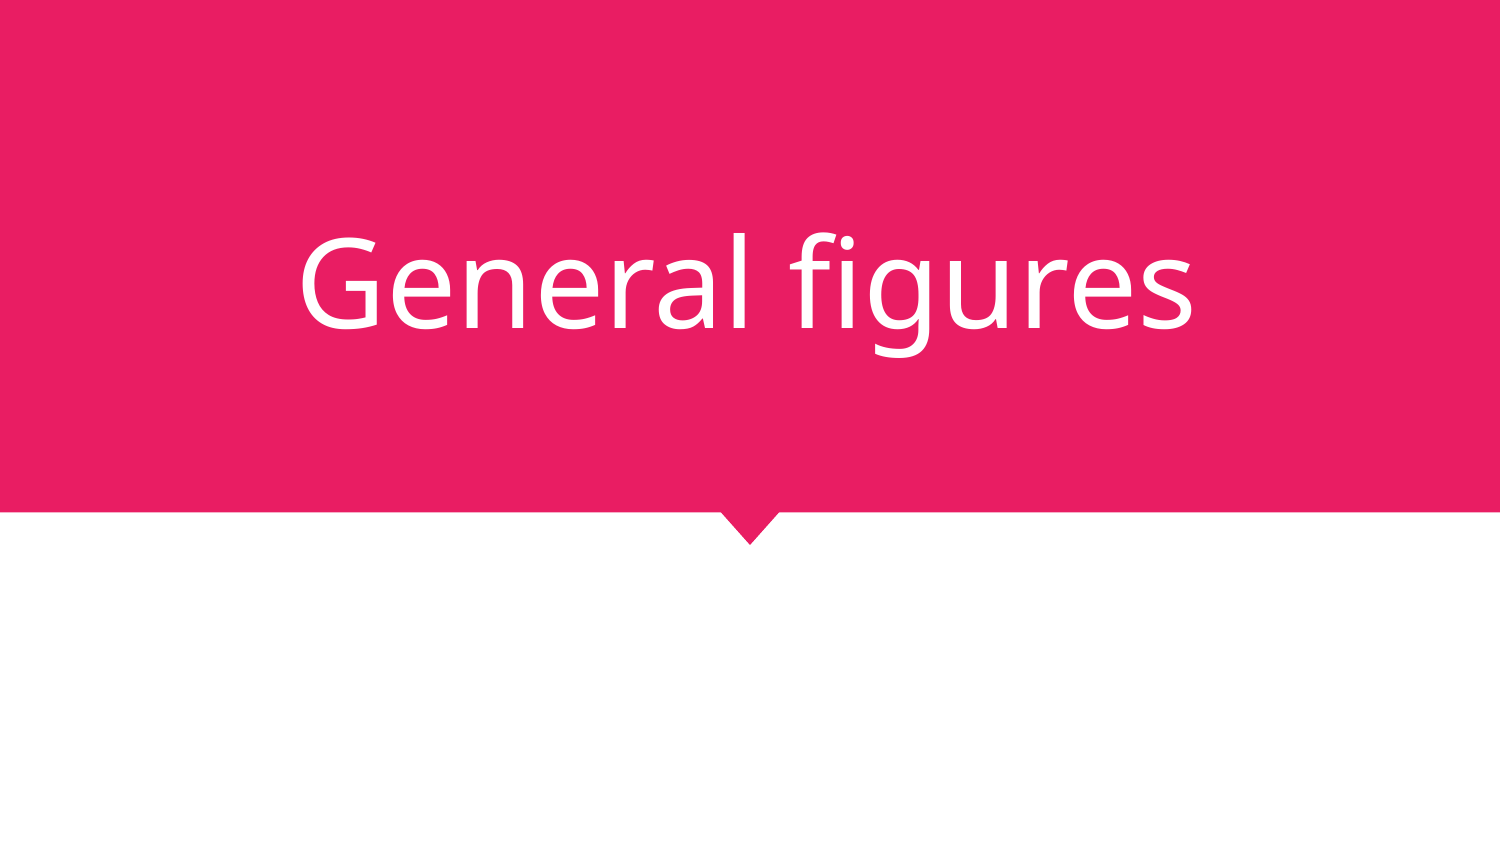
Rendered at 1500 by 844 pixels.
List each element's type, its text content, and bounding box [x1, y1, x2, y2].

title General figures [67, 105, 1427, 452]
